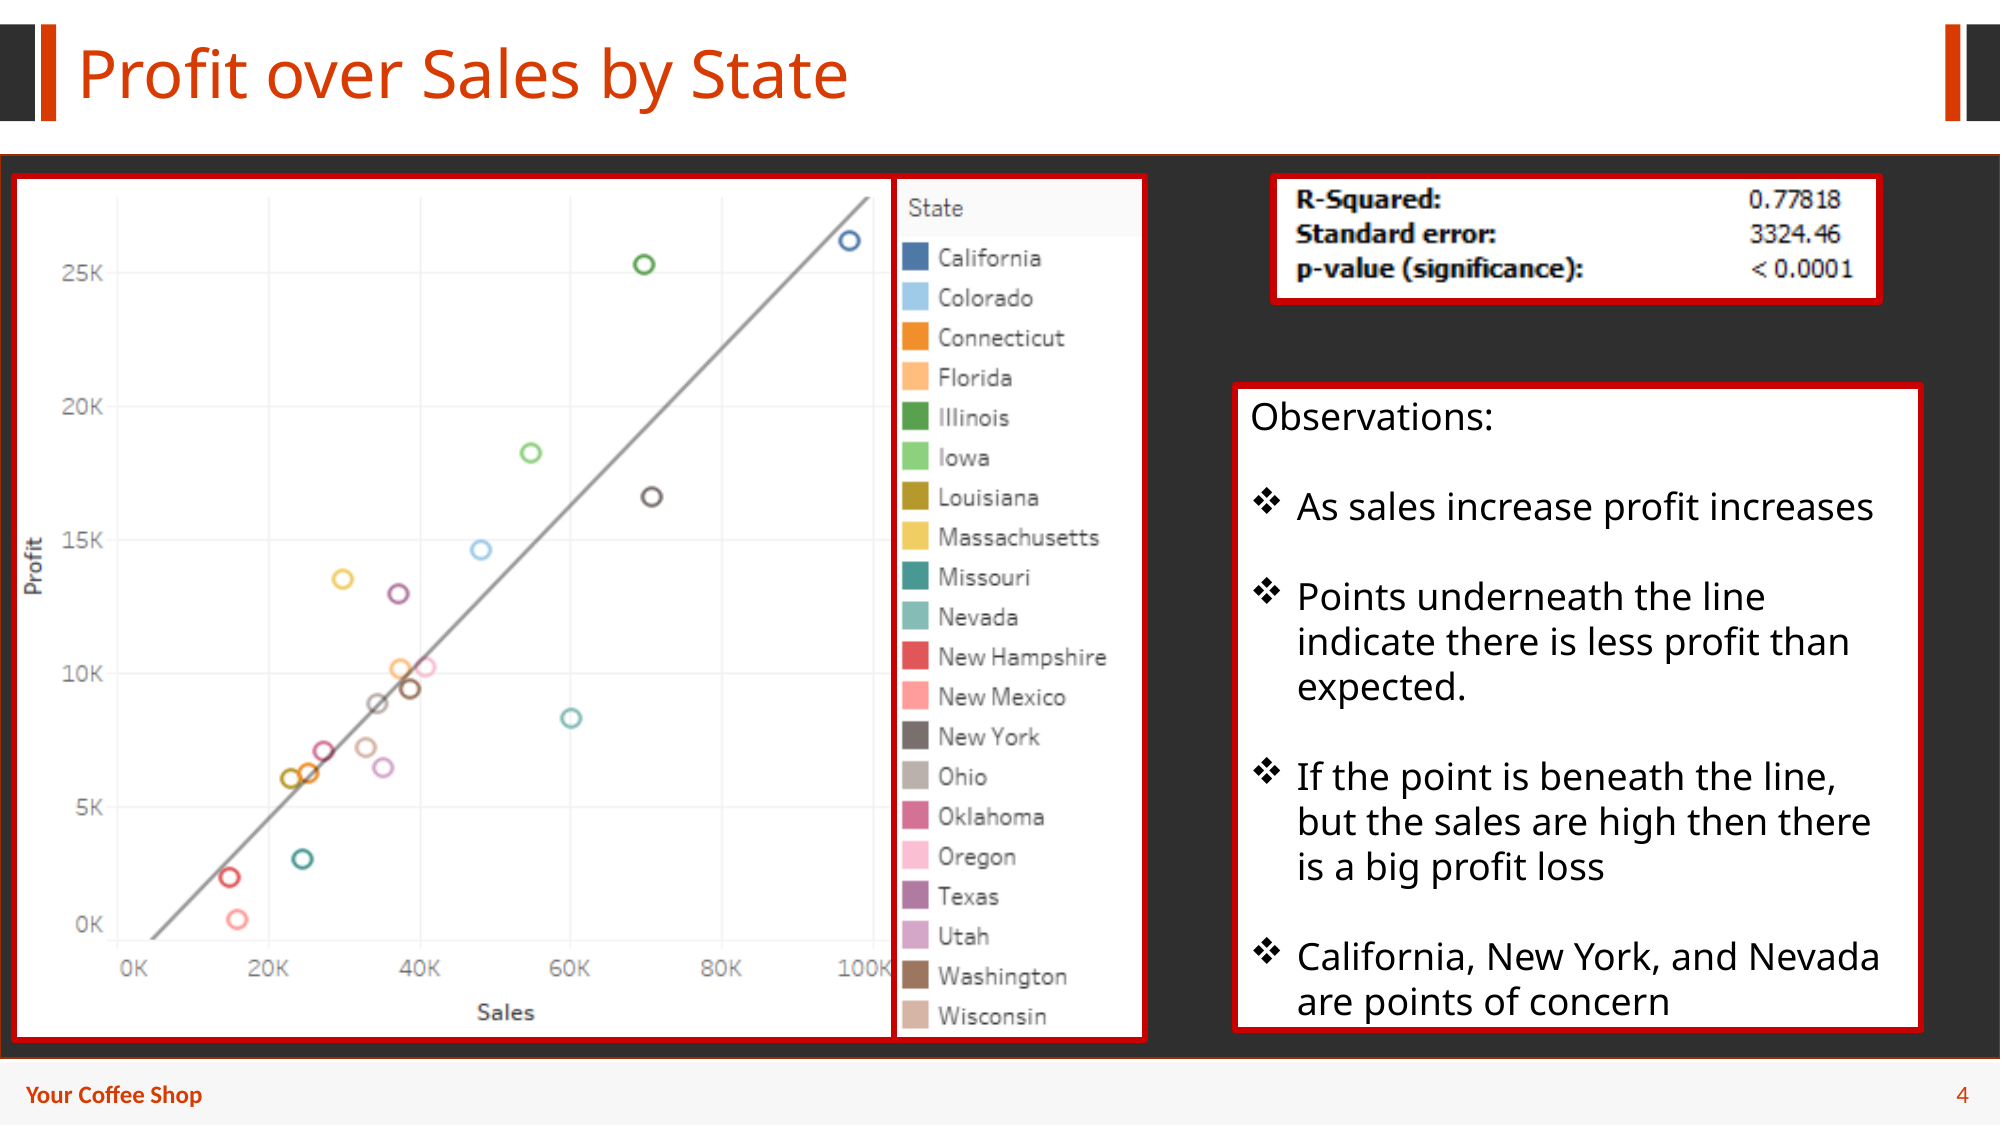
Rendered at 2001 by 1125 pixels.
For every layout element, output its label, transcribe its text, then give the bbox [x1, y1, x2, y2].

text_box Profit over Sales by State [62, 39, 1063, 119]
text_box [17, 179, 1142, 1037]
text_box Observations: As sales increase profit increases Points underneath the line indicate there is less profit than expected. If the point is beneath the line, but the sales are high then there is a big profit loss California, New York, and Nevada are points of concern [1235, 385, 1921, 1031]
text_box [0, 24, 57, 122]
picture [1276, 179, 1877, 299]
text_box [0, 154, 2000, 1059]
